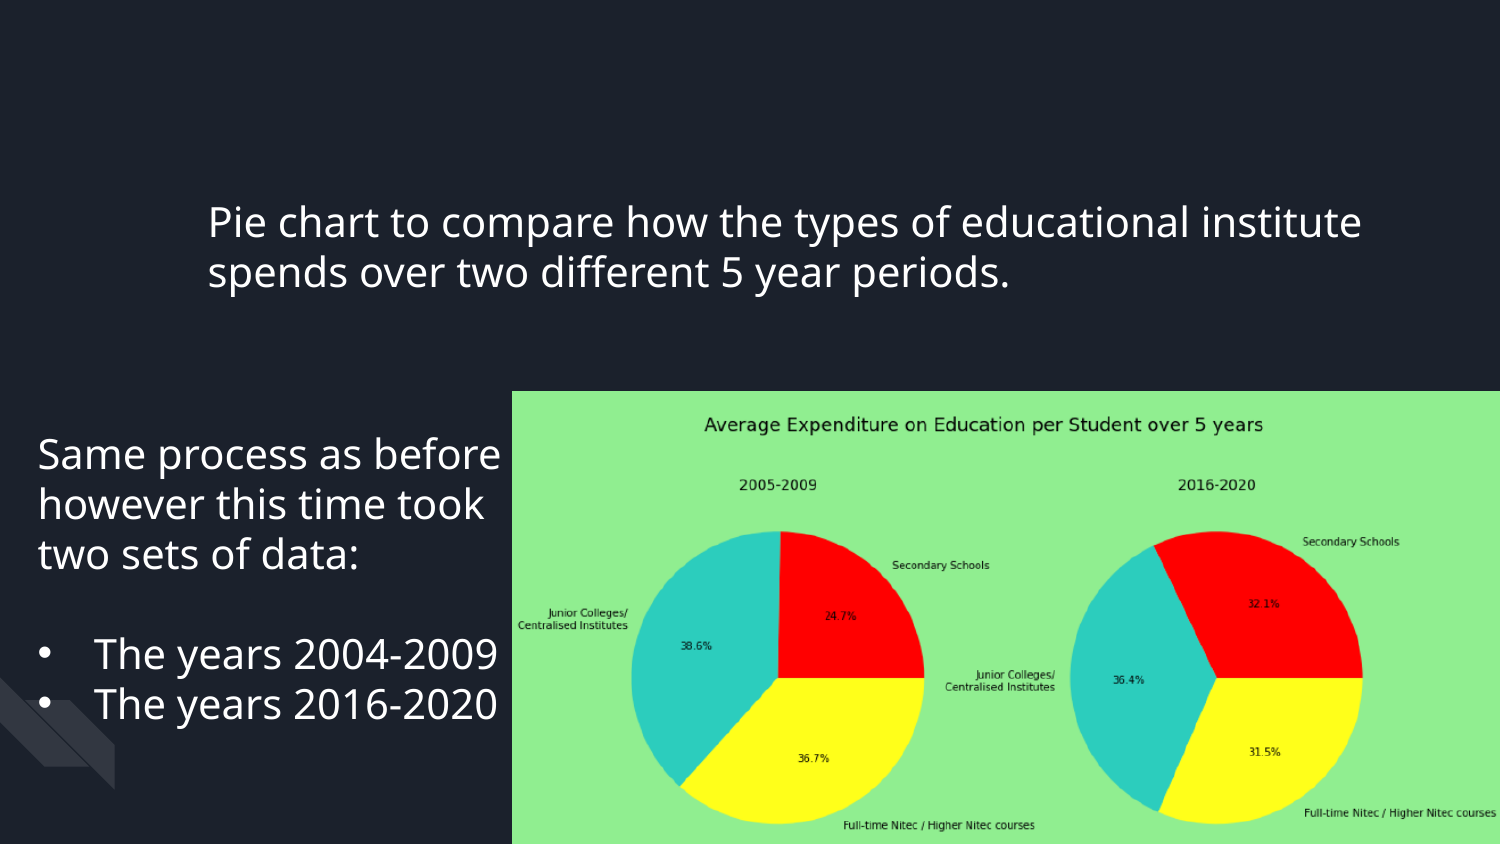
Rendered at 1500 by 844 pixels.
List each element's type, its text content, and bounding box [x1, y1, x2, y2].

text_box Pie chart to compare how the types of educational institute spends over two different 5 year periods. [192, 188, 1392, 304]
picture [512, 391, 1500, 844]
text_box Same process as before however this time took two sets of data: The years 2004-2009 The years 2016-2020 [22, 320, 536, 735]
